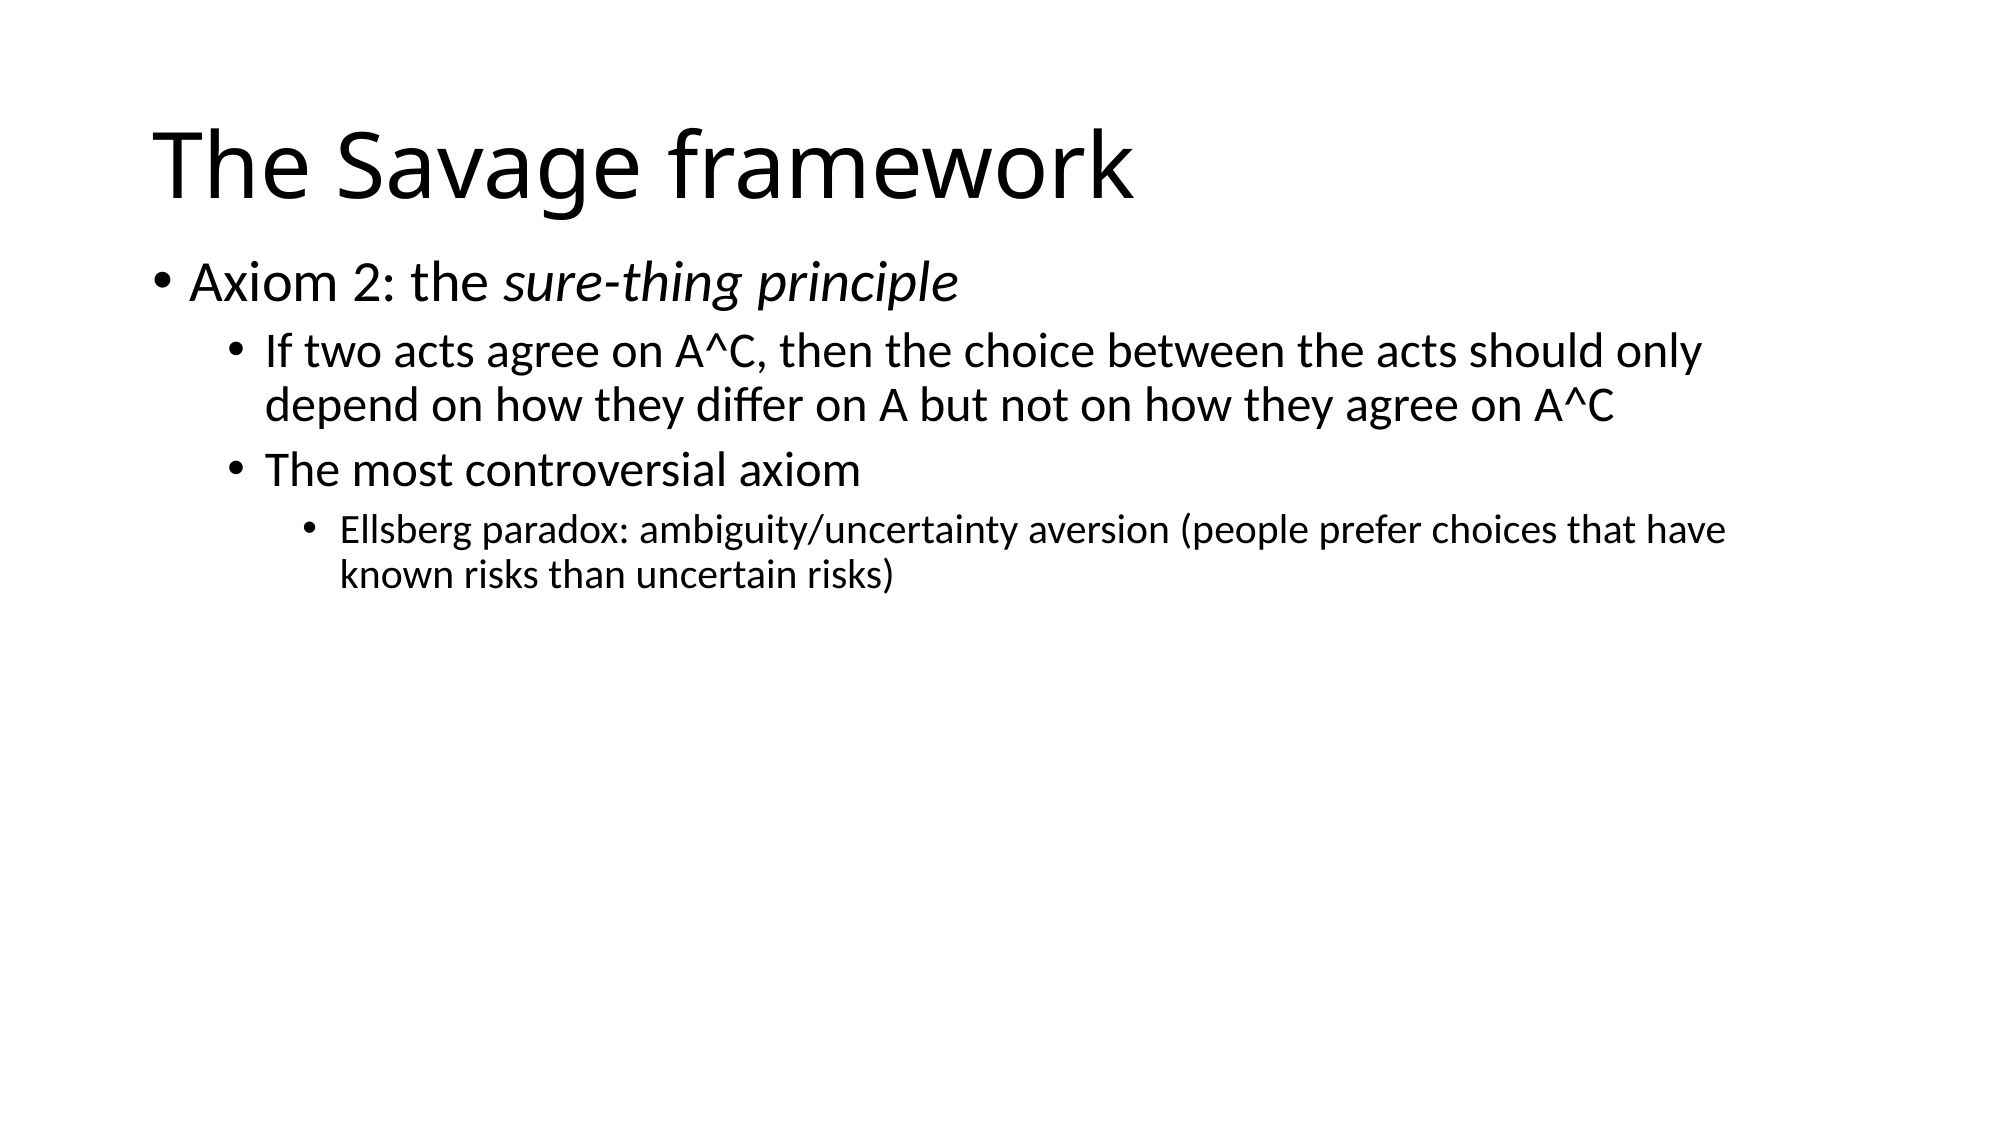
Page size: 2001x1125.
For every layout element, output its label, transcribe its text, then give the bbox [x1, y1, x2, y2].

title The Savage framework [137, 59, 1863, 243]
list Axiom 2: the sure-thing principle If two acts agree on A^C, then the choice between the acts should only depend on how they differ on A but not on how they agree on A^C The most controversial axiom Ellsberg paradox: ambiguity/uncertainty aversion (people prefer choices that have known risks than uncertain risks) [137, 243, 1863, 1097]
